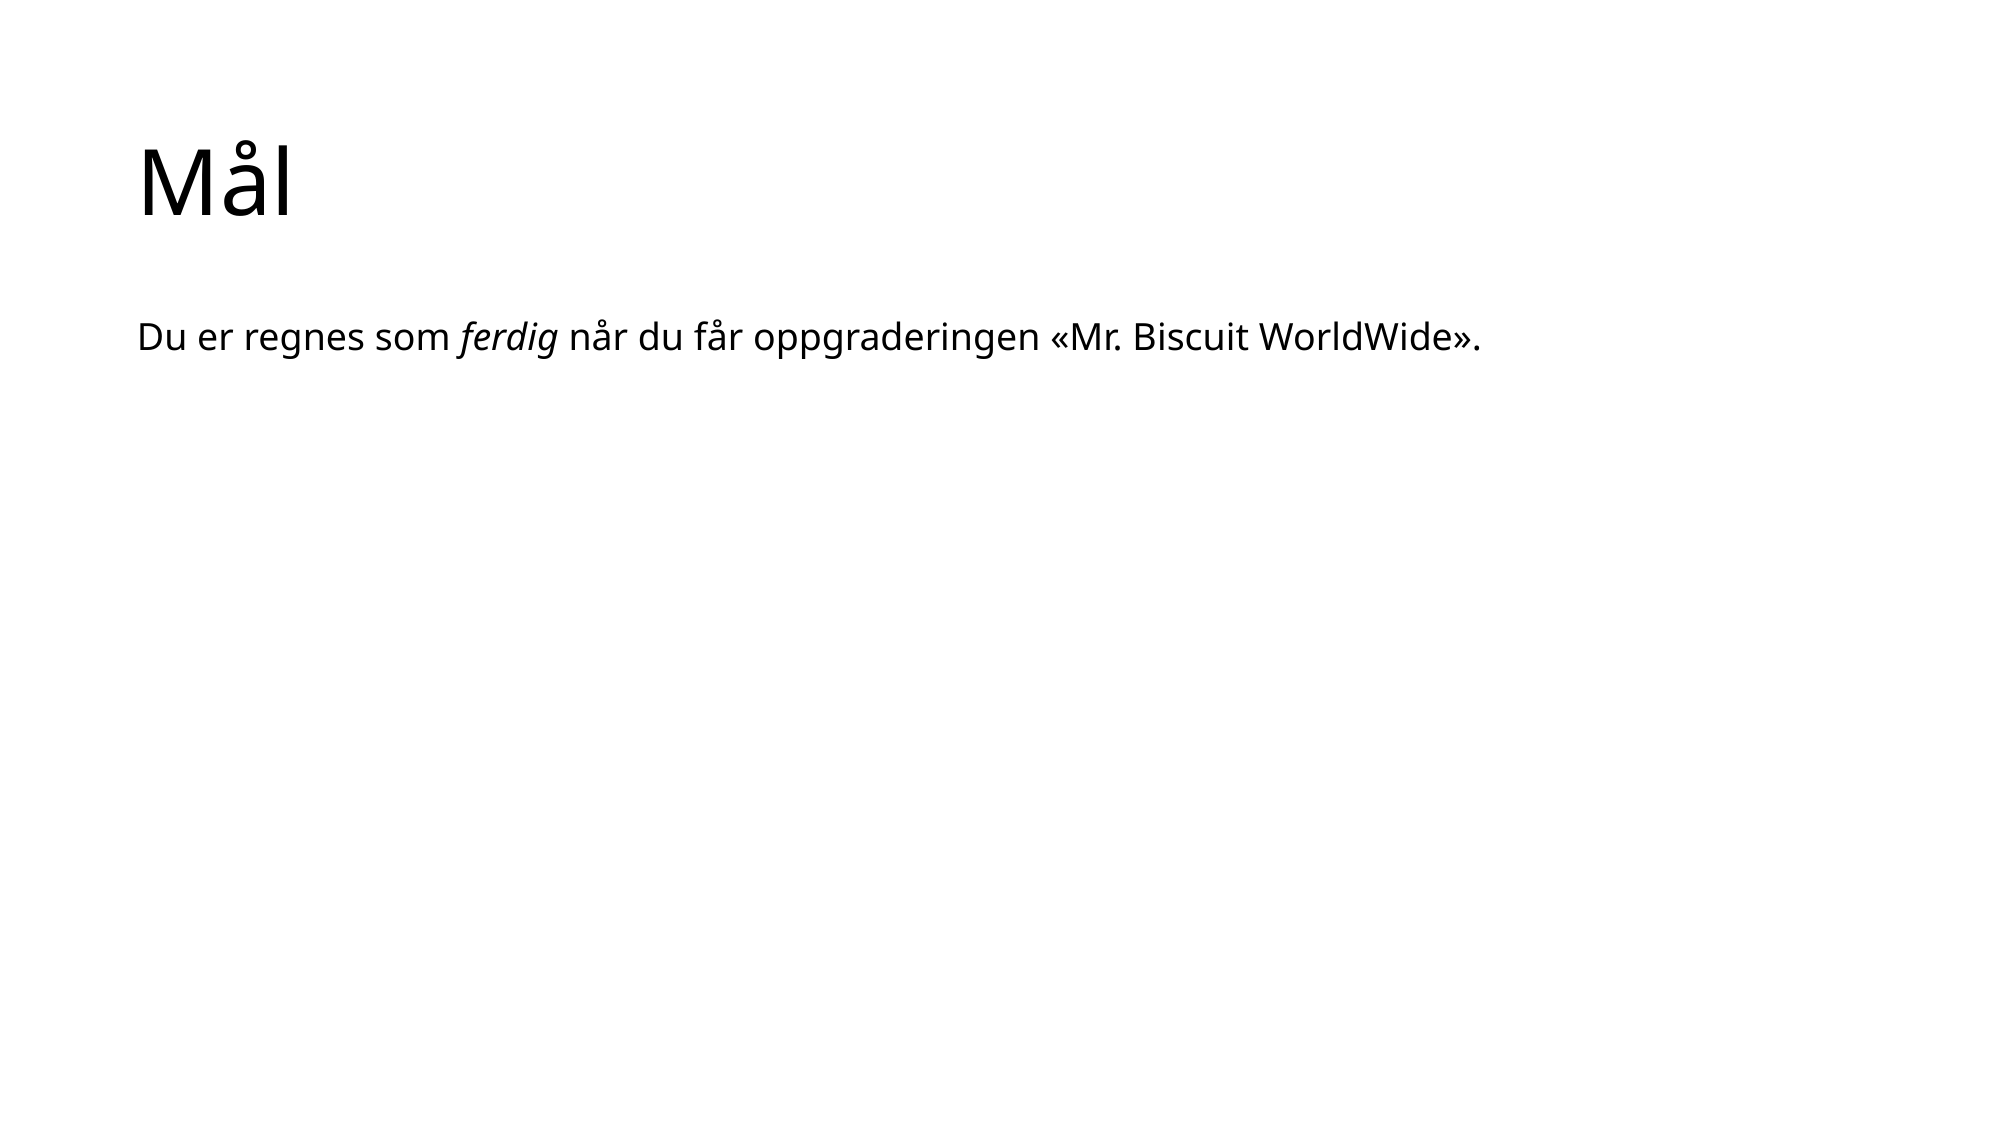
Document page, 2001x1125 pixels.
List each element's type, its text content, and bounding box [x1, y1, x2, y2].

list Du er regnes som ferdig når du får oppgraderingen «Mr. Biscuit WorldWide». [121, 282, 1524, 974]
title Mål [121, 77, 686, 282]
